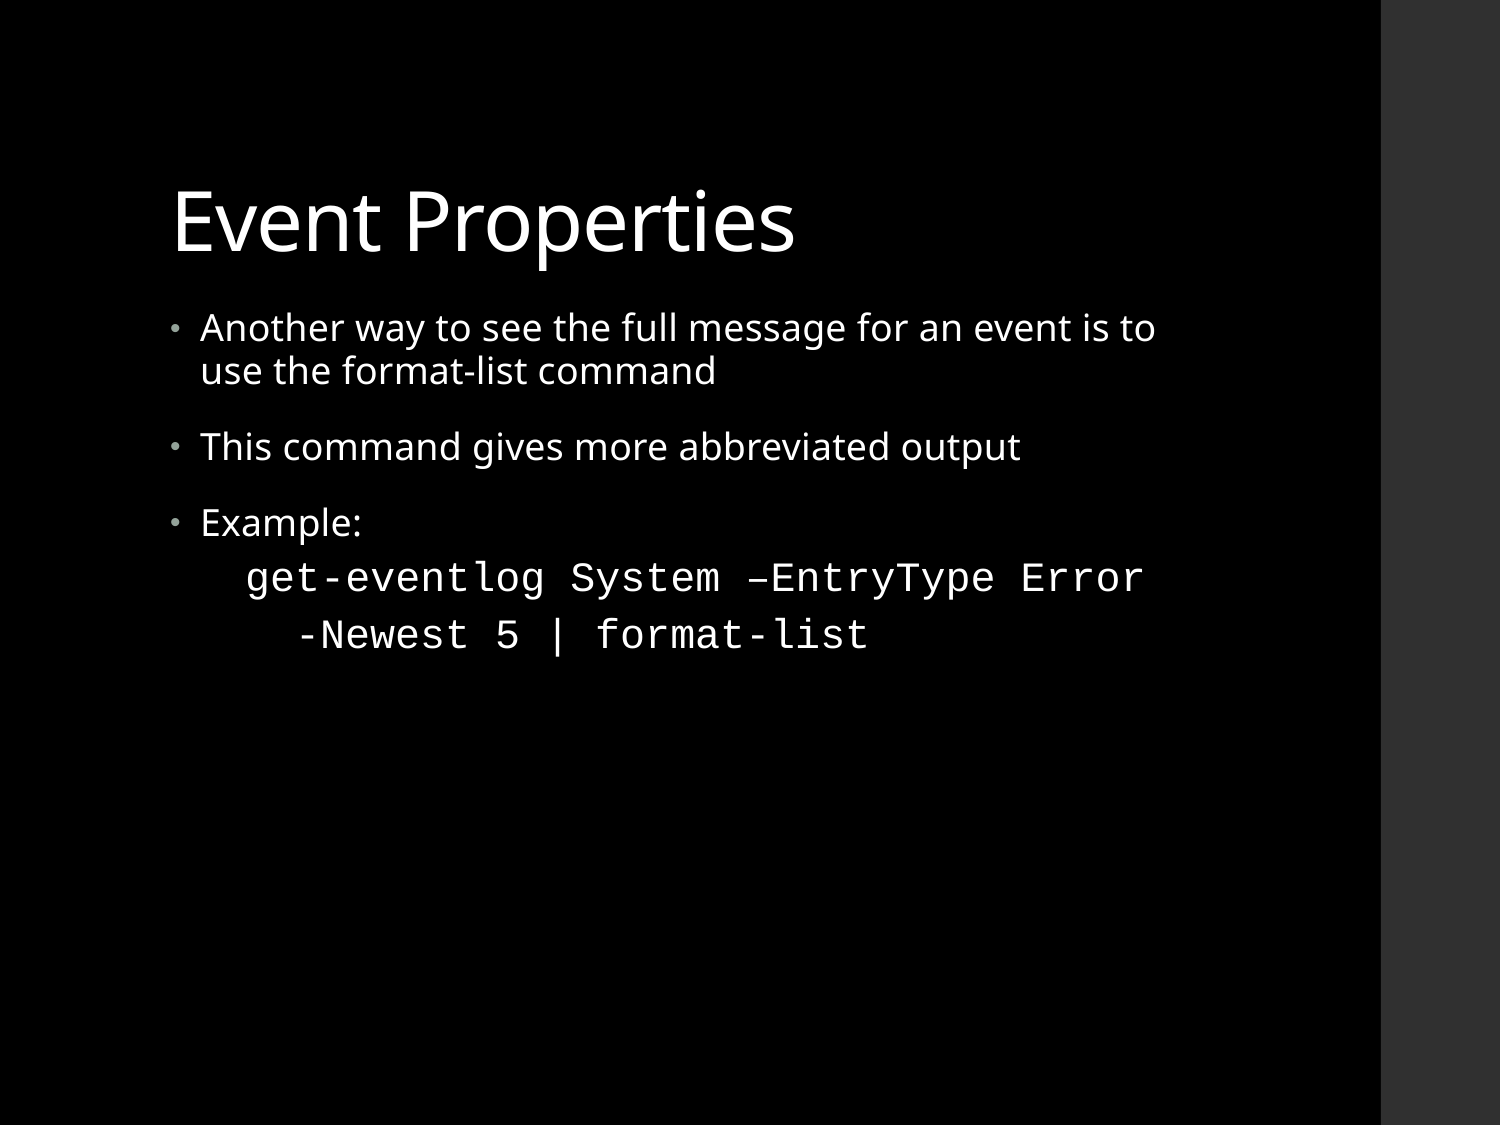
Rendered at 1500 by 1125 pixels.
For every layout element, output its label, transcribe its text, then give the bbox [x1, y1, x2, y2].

list Another way to see the full message for an event is to use the format-list command This command gives more abbreviated output Example: get-eventlog System –EntryType Error -Newest 5 | format-list [155, 299, 1213, 1014]
title Event Properties [155, 60, 1348, 278]
